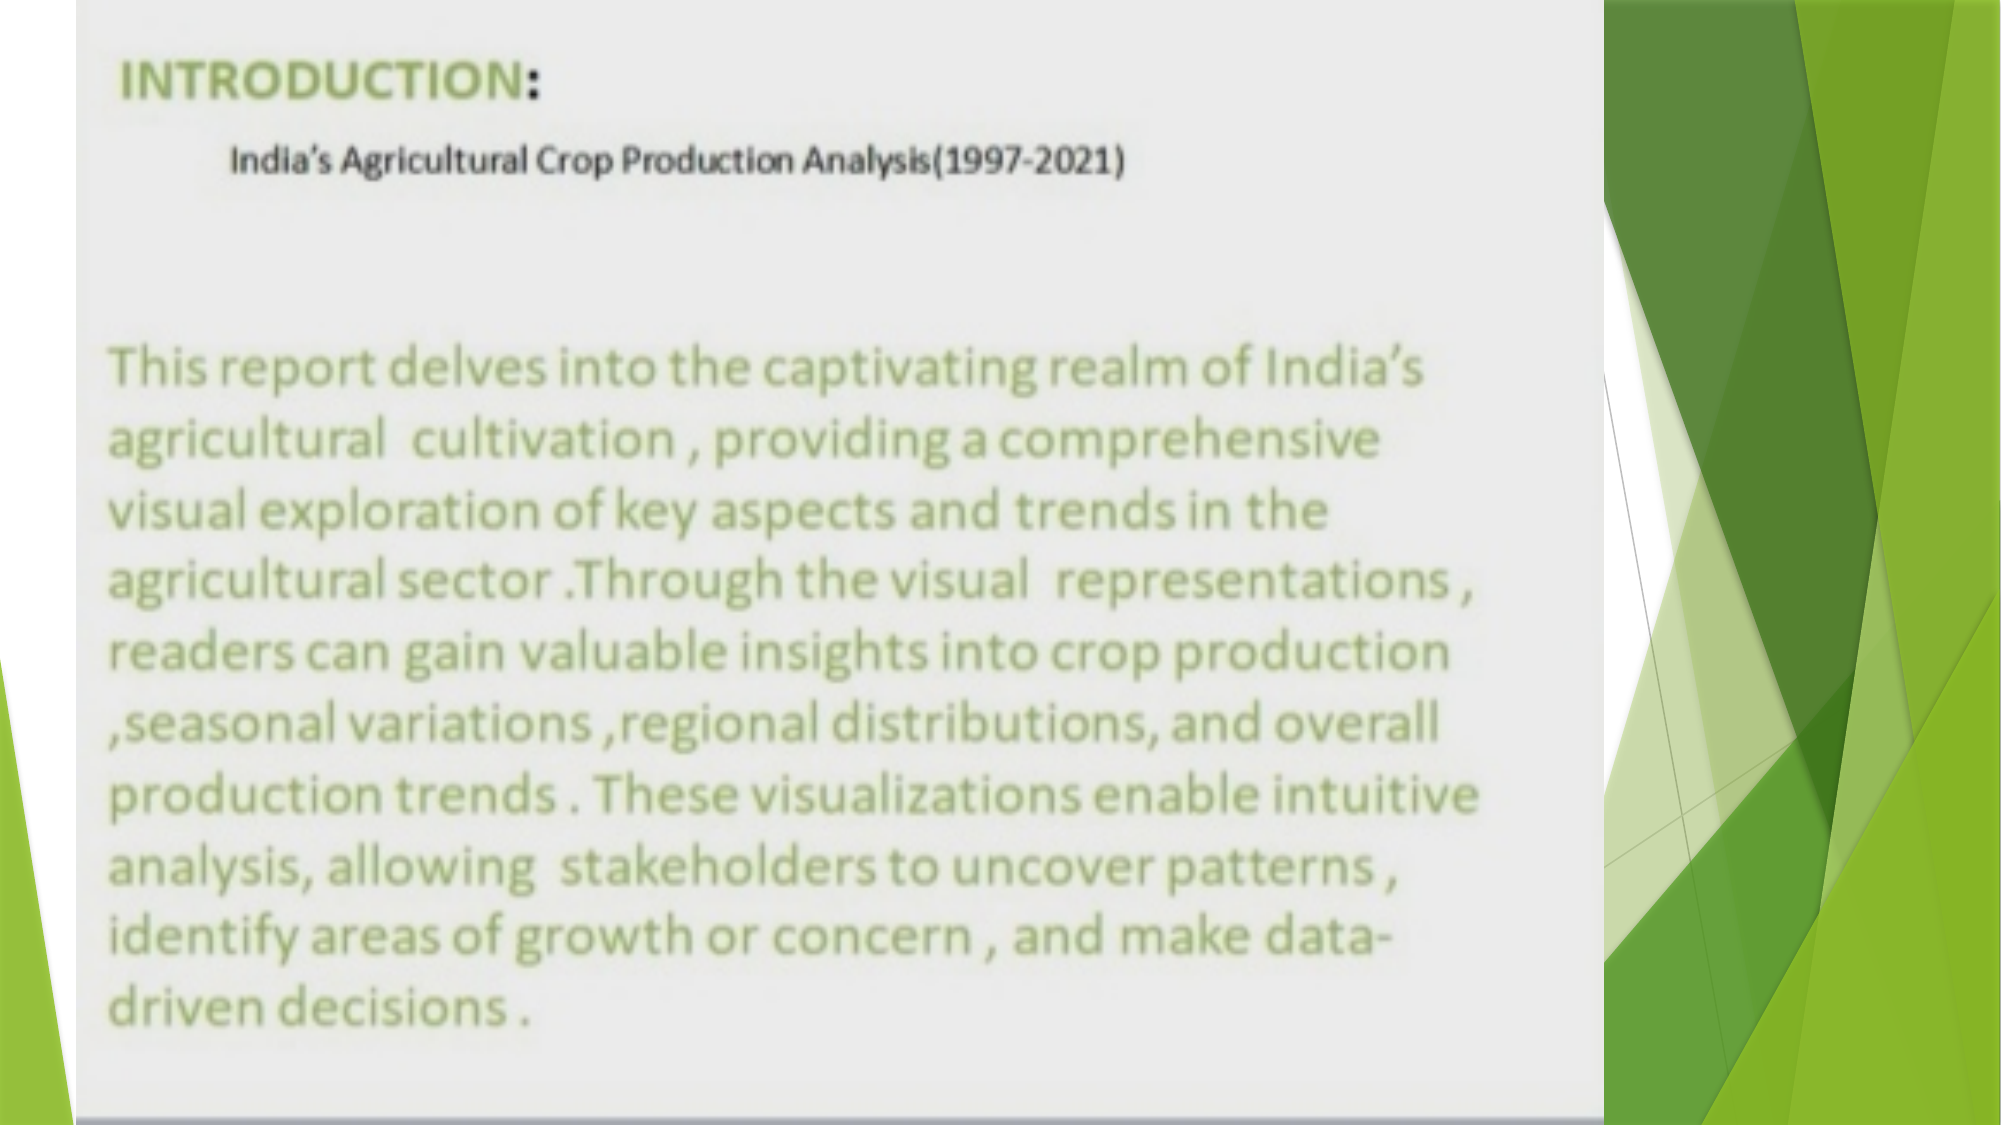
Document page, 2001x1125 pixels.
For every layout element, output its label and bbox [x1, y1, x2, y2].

picture [75, 0, 1604, 1125]
